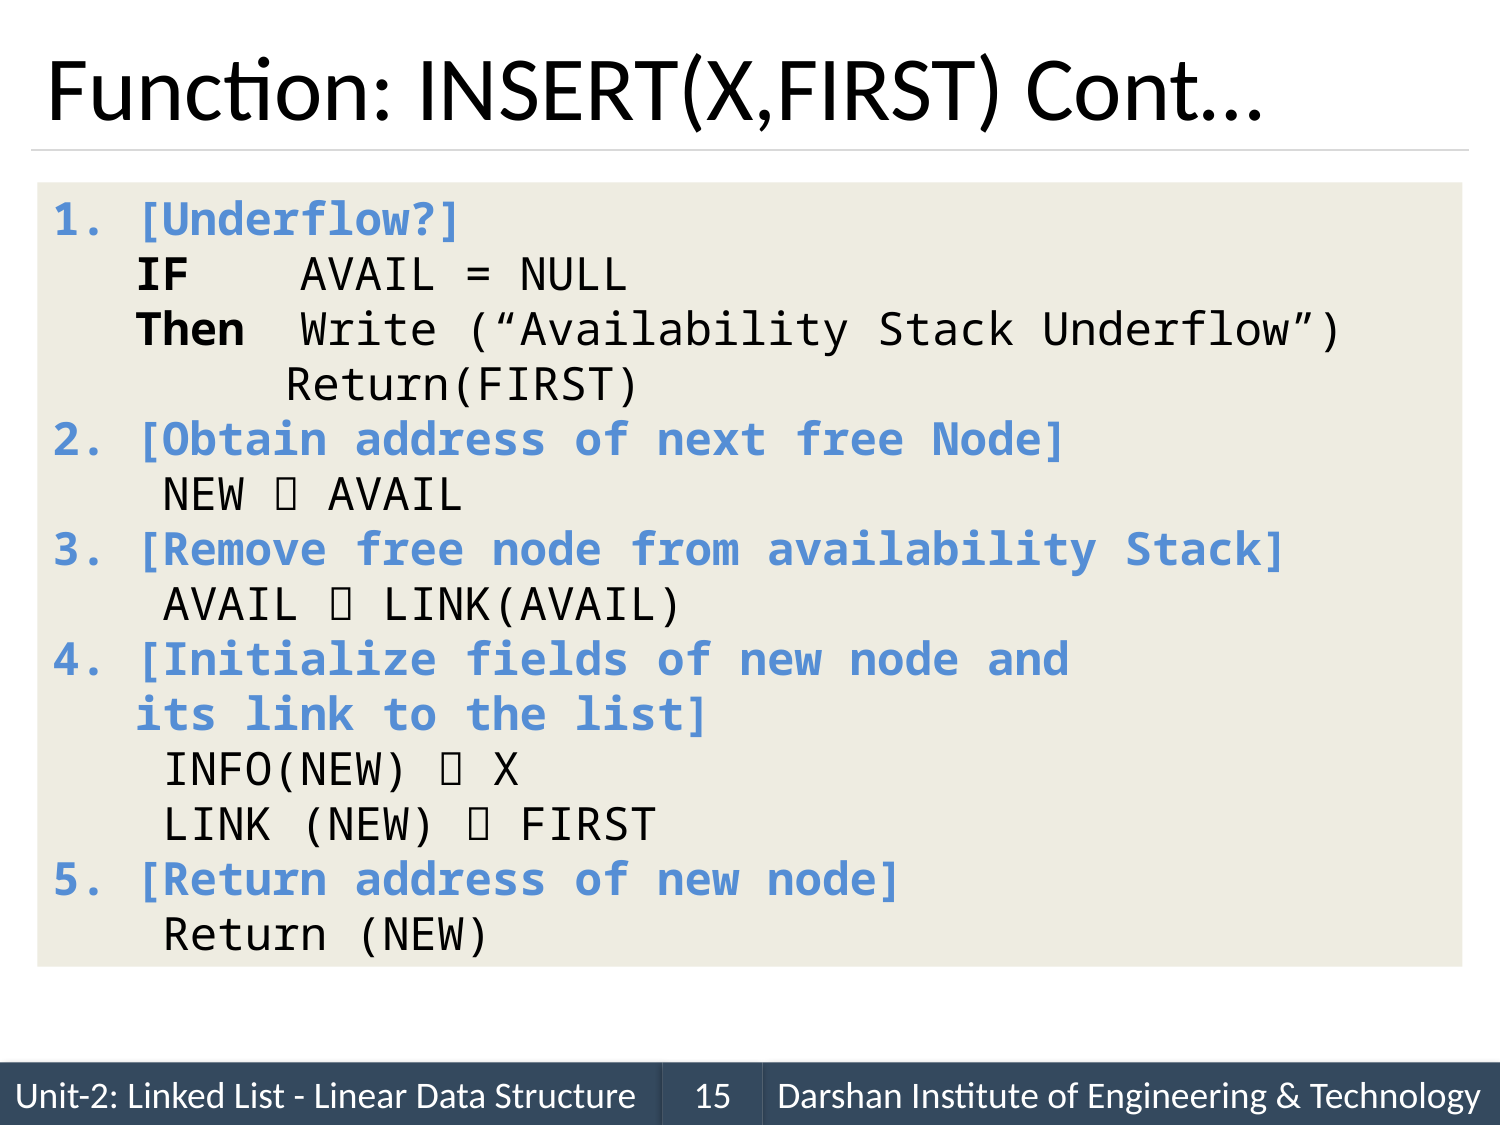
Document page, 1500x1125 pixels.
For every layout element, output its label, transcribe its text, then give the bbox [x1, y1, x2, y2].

text_box 1. [Underflow?] IF AVAIL = NULL Then Write (“Availability Stack Underflow”) Return(FIRST) 2. [Obtain address of next free Node] NEW  AVAIL 3. [Remove free node from availability Stack] AVAIL  LINK(AVAIL) 4. [Initialize fields of new node and its link to the list] INFO(NEW)  X LINK (NEW)  FIRST 5. [Return address of new node] Return (NEW) [37, 182, 1463, 967]
title Function: INSERT(X,FIRST) Cont… [31, 17, 1469, 150]
